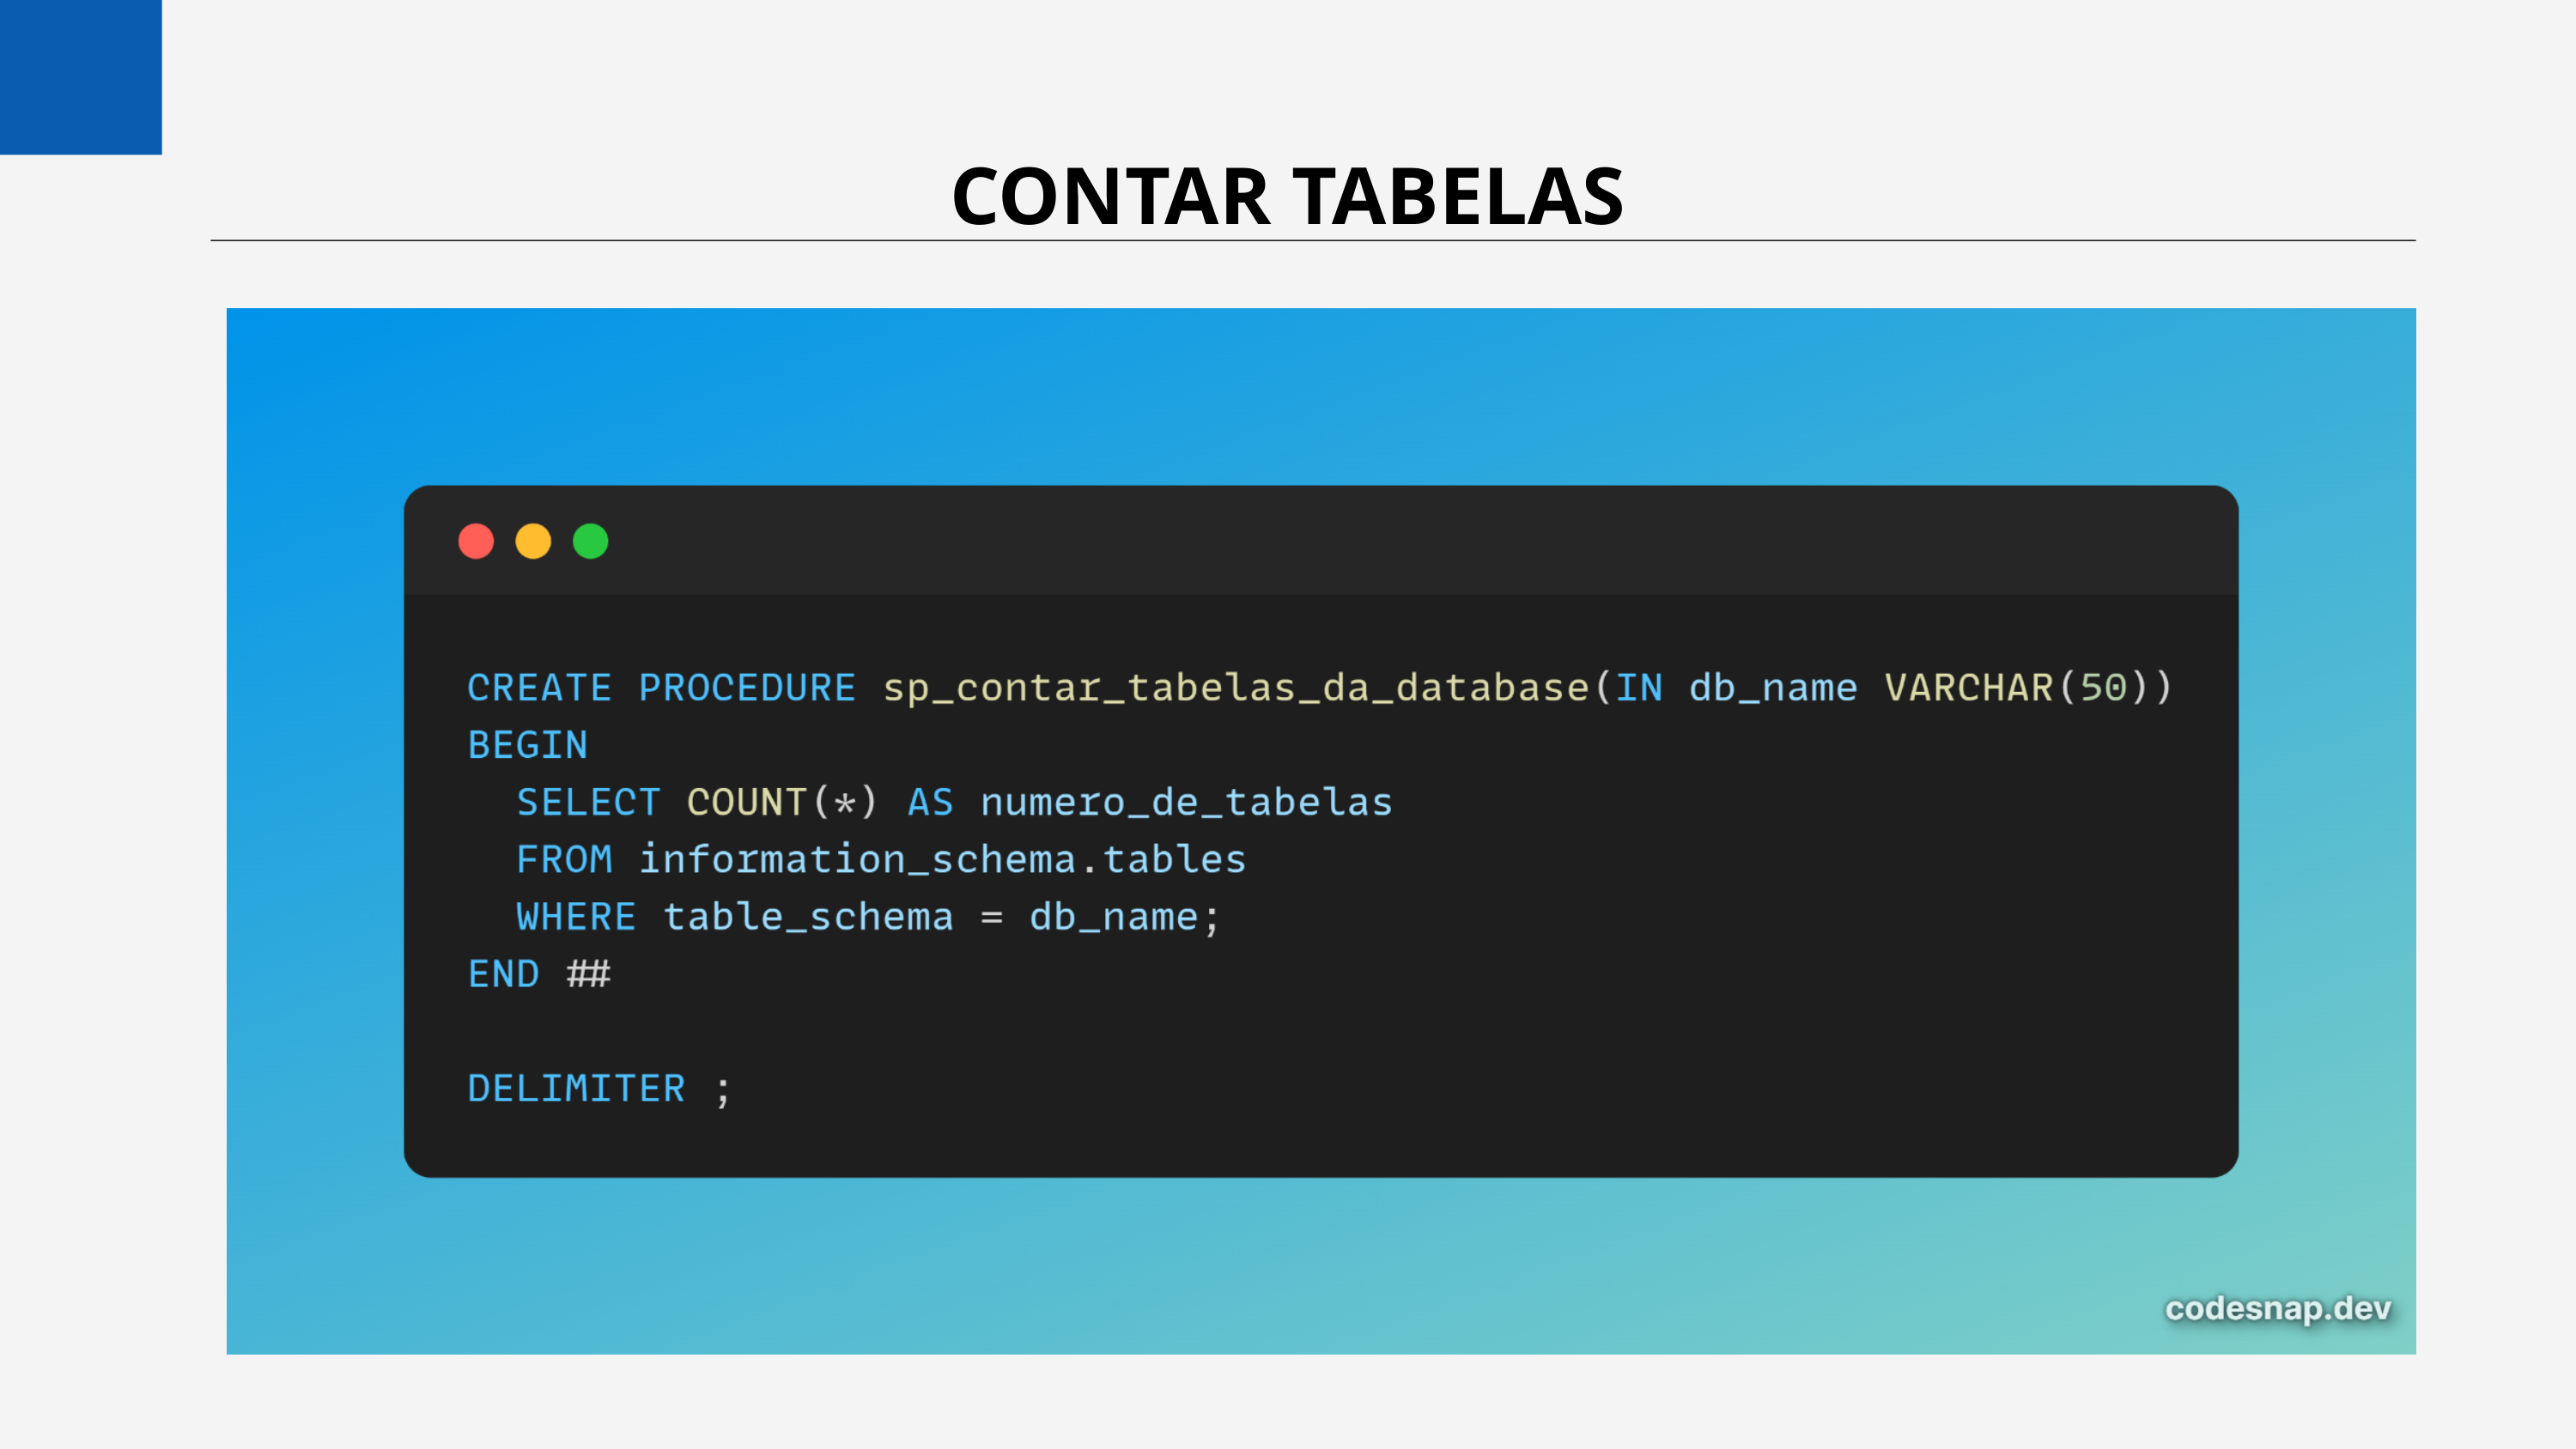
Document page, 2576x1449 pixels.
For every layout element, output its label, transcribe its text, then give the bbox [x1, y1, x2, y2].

picture [762, 348, 775, 352]
picture [859, 308, 868, 314]
picture [227, 308, 809, 518]
text_box CONTAR TABELAS [23, 107, 2552, 240]
text_box [0, 0, 162, 155]
picture [347, 490, 364, 494]
picture [227, 308, 2416, 1355]
picture [646, 381, 665, 385]
